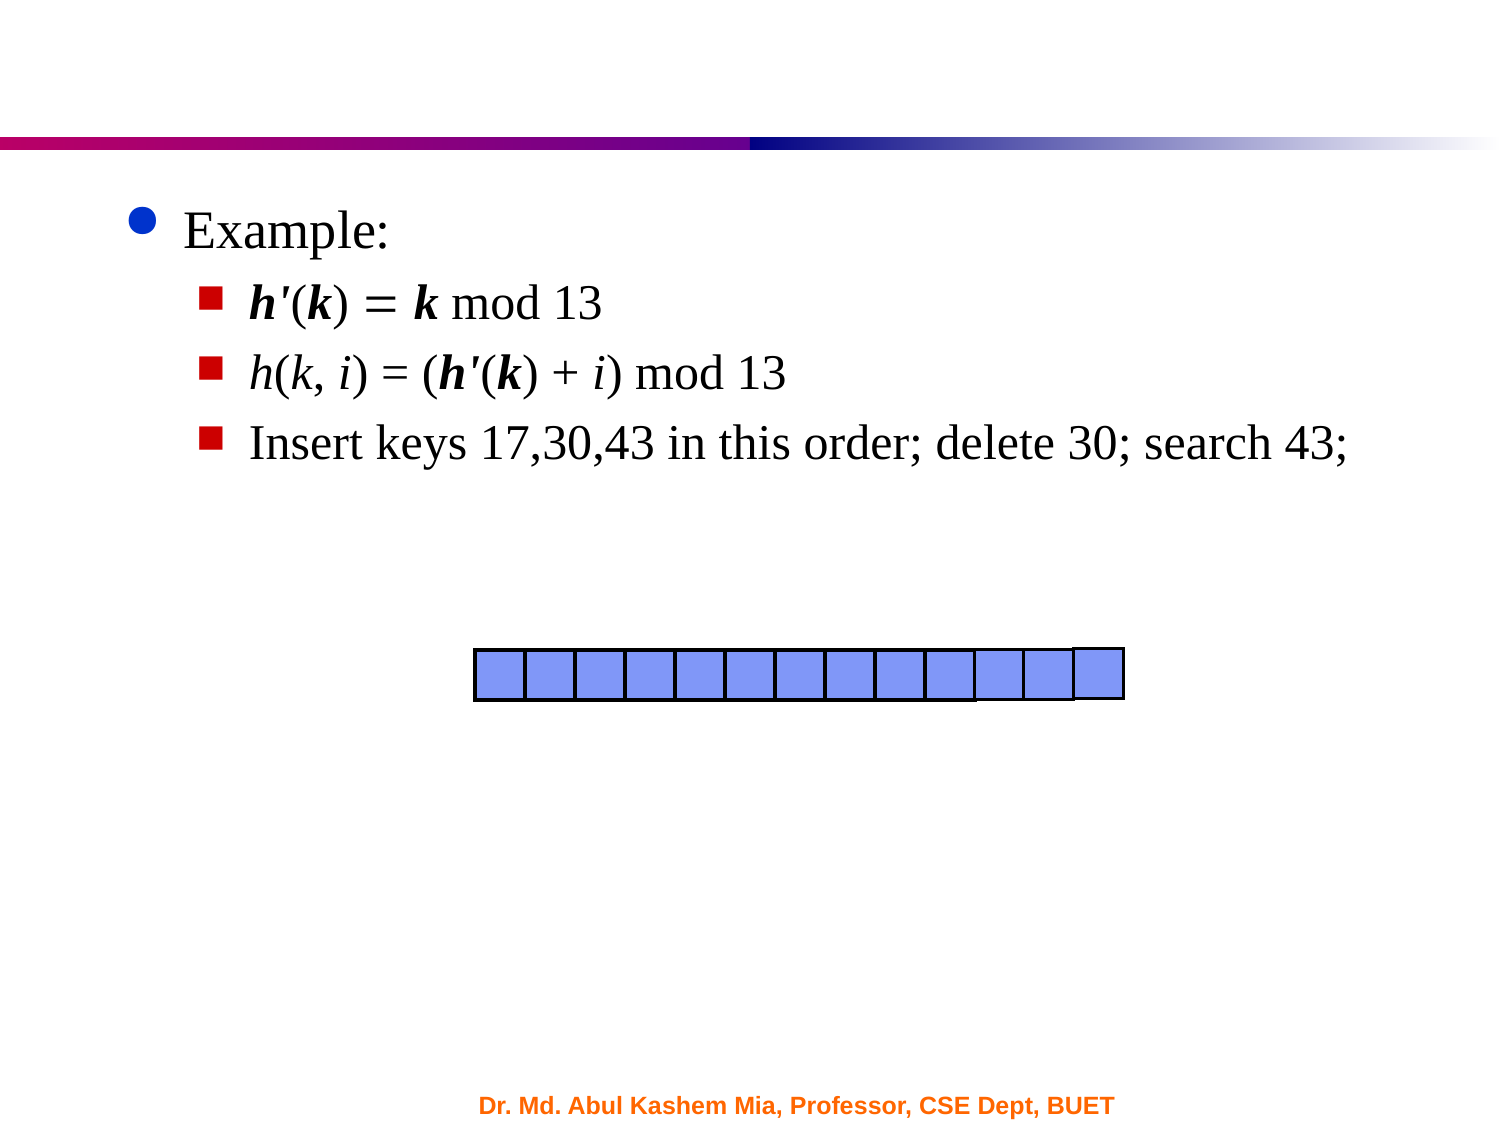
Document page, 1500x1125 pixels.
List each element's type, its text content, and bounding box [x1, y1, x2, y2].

text_box Example: h'(k) = k mod 13 h(k, i) = (h'(k) + i) mod 13 Insert keys 17,30,43 in this order; delete 30; search 43; [112, 187, 1400, 550]
text_box [924, 650, 974, 700]
text_box [1023, 649, 1074, 700]
text_box [624, 650, 675, 700]
text_box [525, 650, 575, 700]
text_box [974, 649, 1023, 700]
text_box [875, 650, 924, 700]
text_box [725, 650, 774, 700]
text_box [774, 650, 825, 700]
text_box [825, 650, 875, 700]
text_box [575, 650, 624, 700]
text_box [1073, 648, 1124, 699]
text_box [474, 650, 525, 700]
text_box [675, 650, 725, 700]
